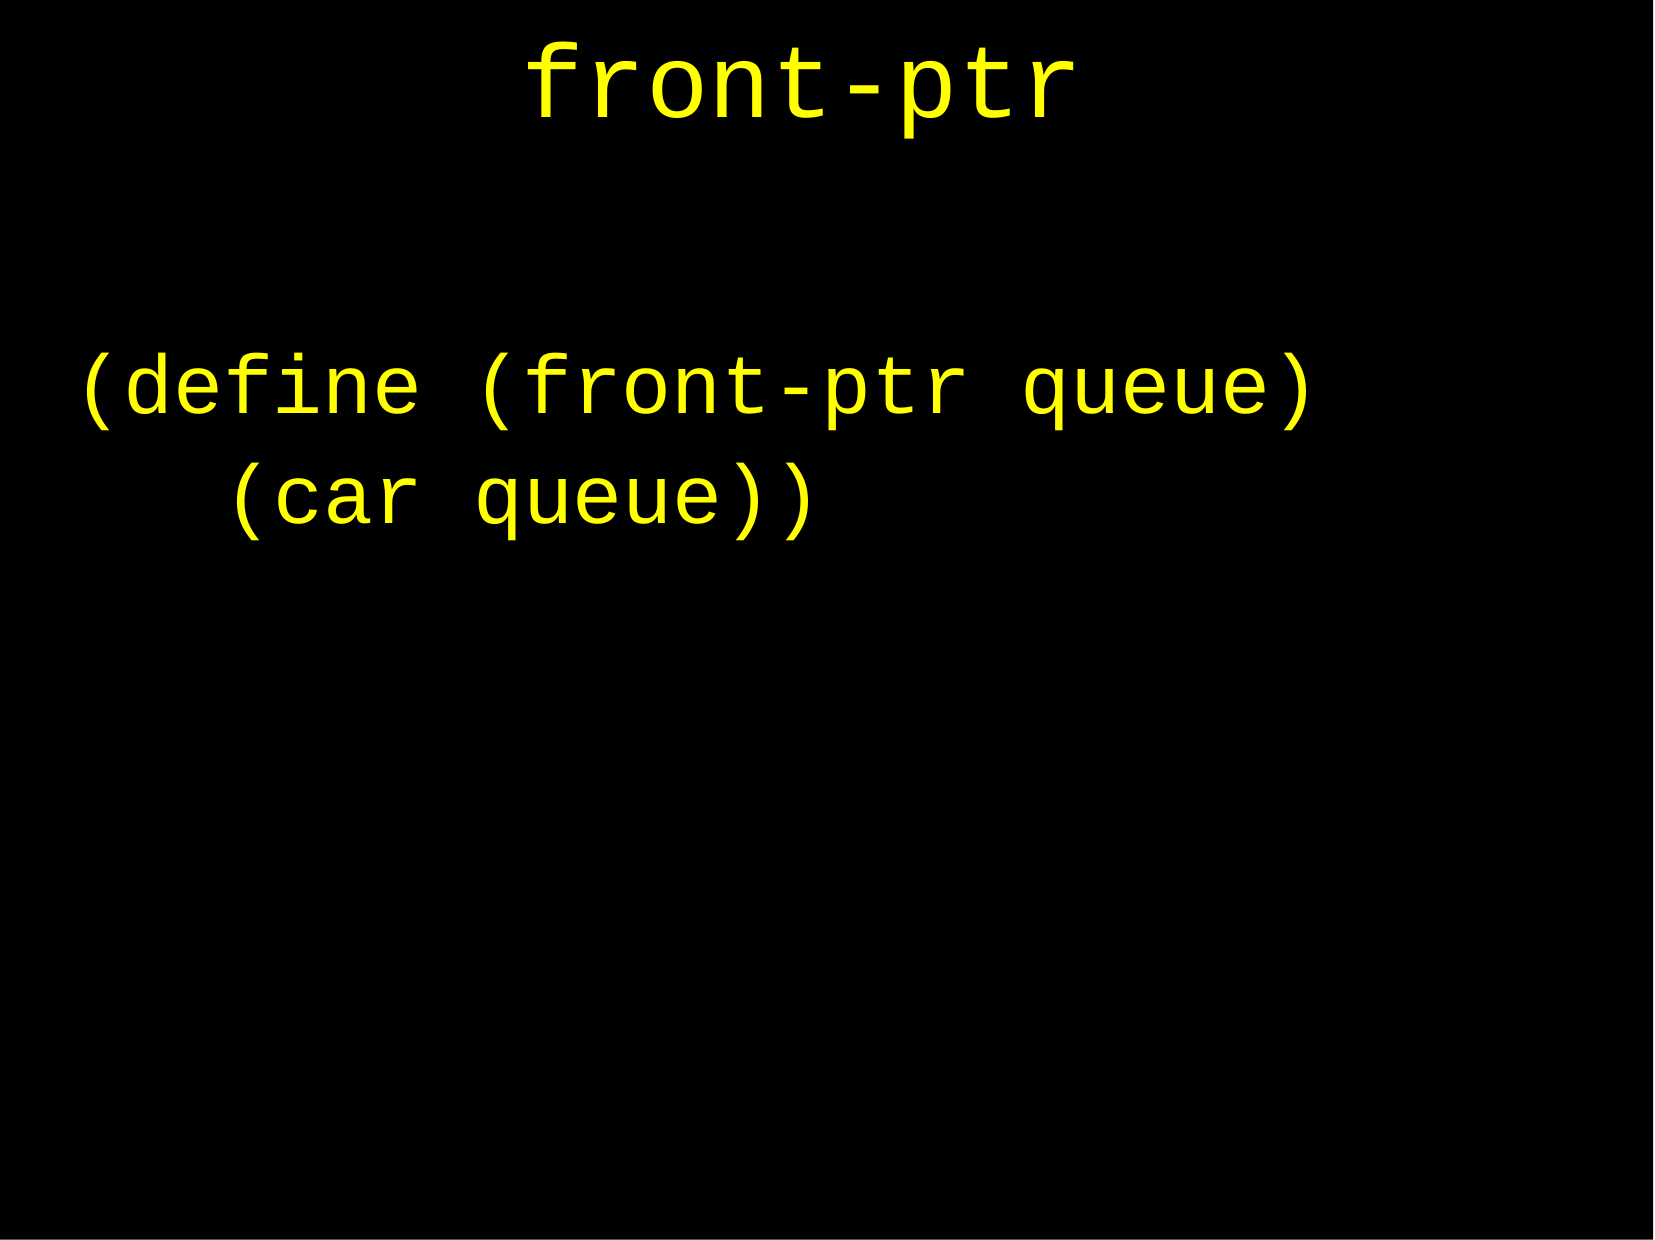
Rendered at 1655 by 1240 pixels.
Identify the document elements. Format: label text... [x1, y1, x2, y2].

text_box front-ptr [519, 11, 1087, 139]
text_box (define (front-ptr queue) (car queue)) [71, 318, 1326, 541]
